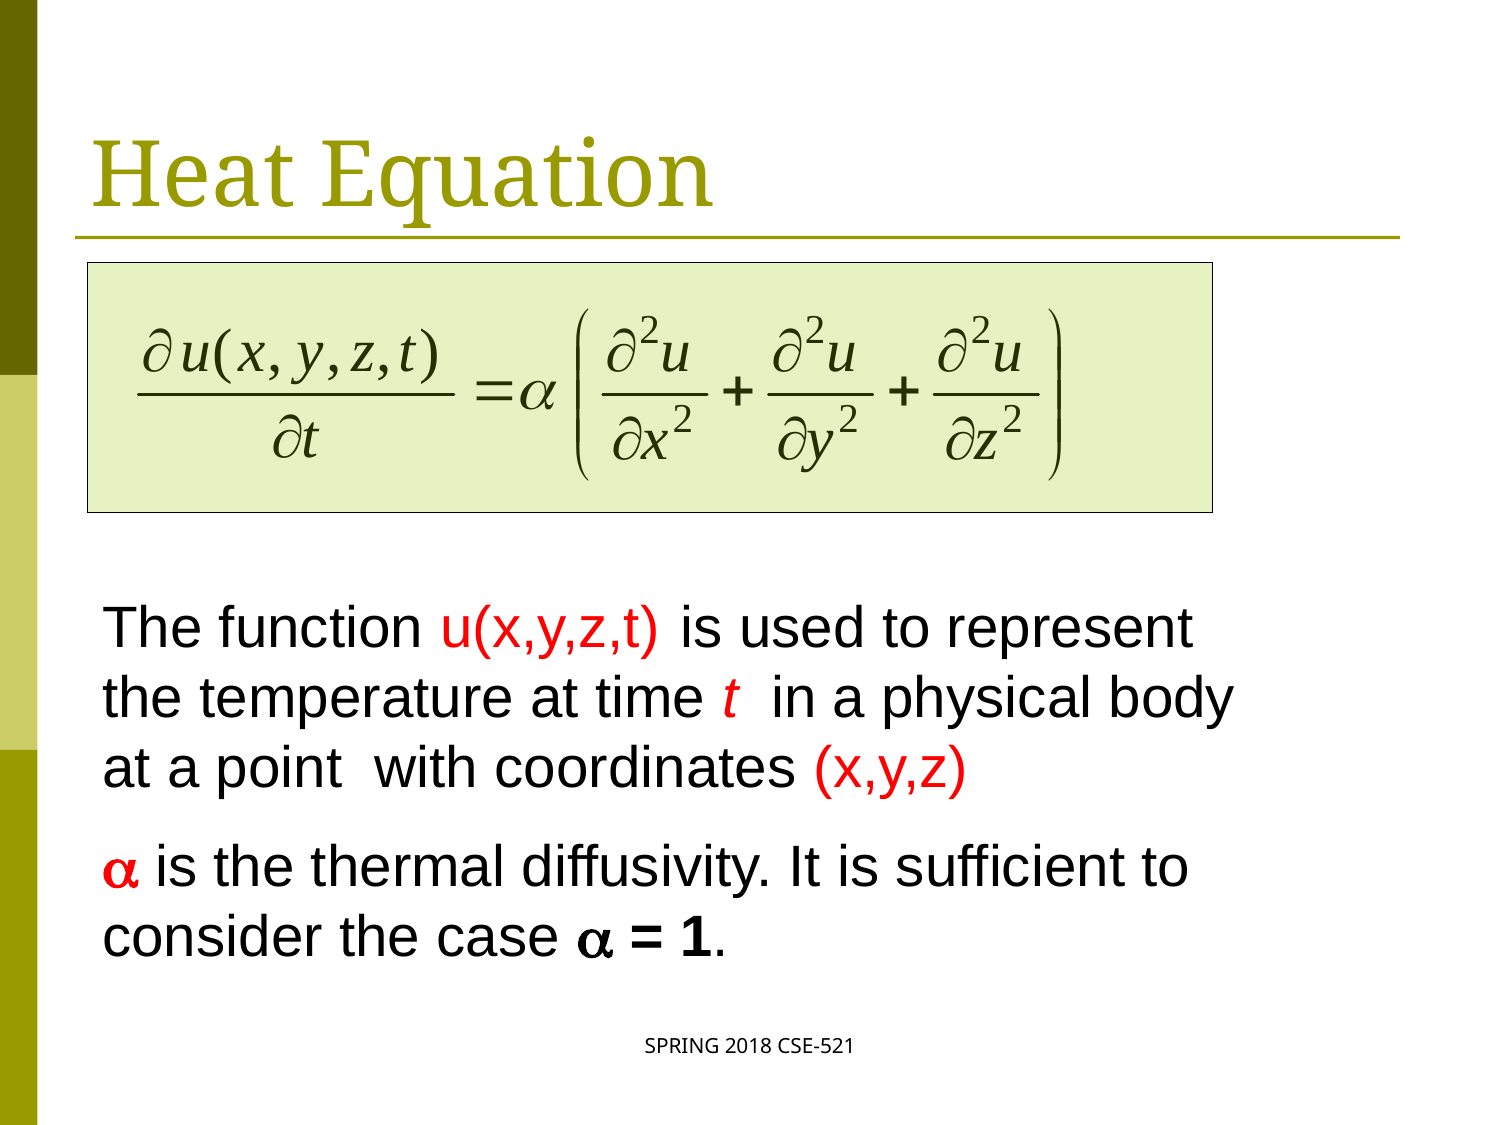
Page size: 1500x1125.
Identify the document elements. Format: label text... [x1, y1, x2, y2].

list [127, 296, 1078, 493]
text_box The function u(x,y,z,t) is used to represent the temperature at time t in a physical body at a point with coordinates (x,y,z)  is the thermal diffusivity. It is sufficient to consider the case  = 1. [87, 582, 1263, 976]
text_box [87, 262, 1213, 513]
title Heat Equation [75, 45, 1425, 233]
footer SPRING 2018 CSE-521 [512, 1024, 988, 1101]
